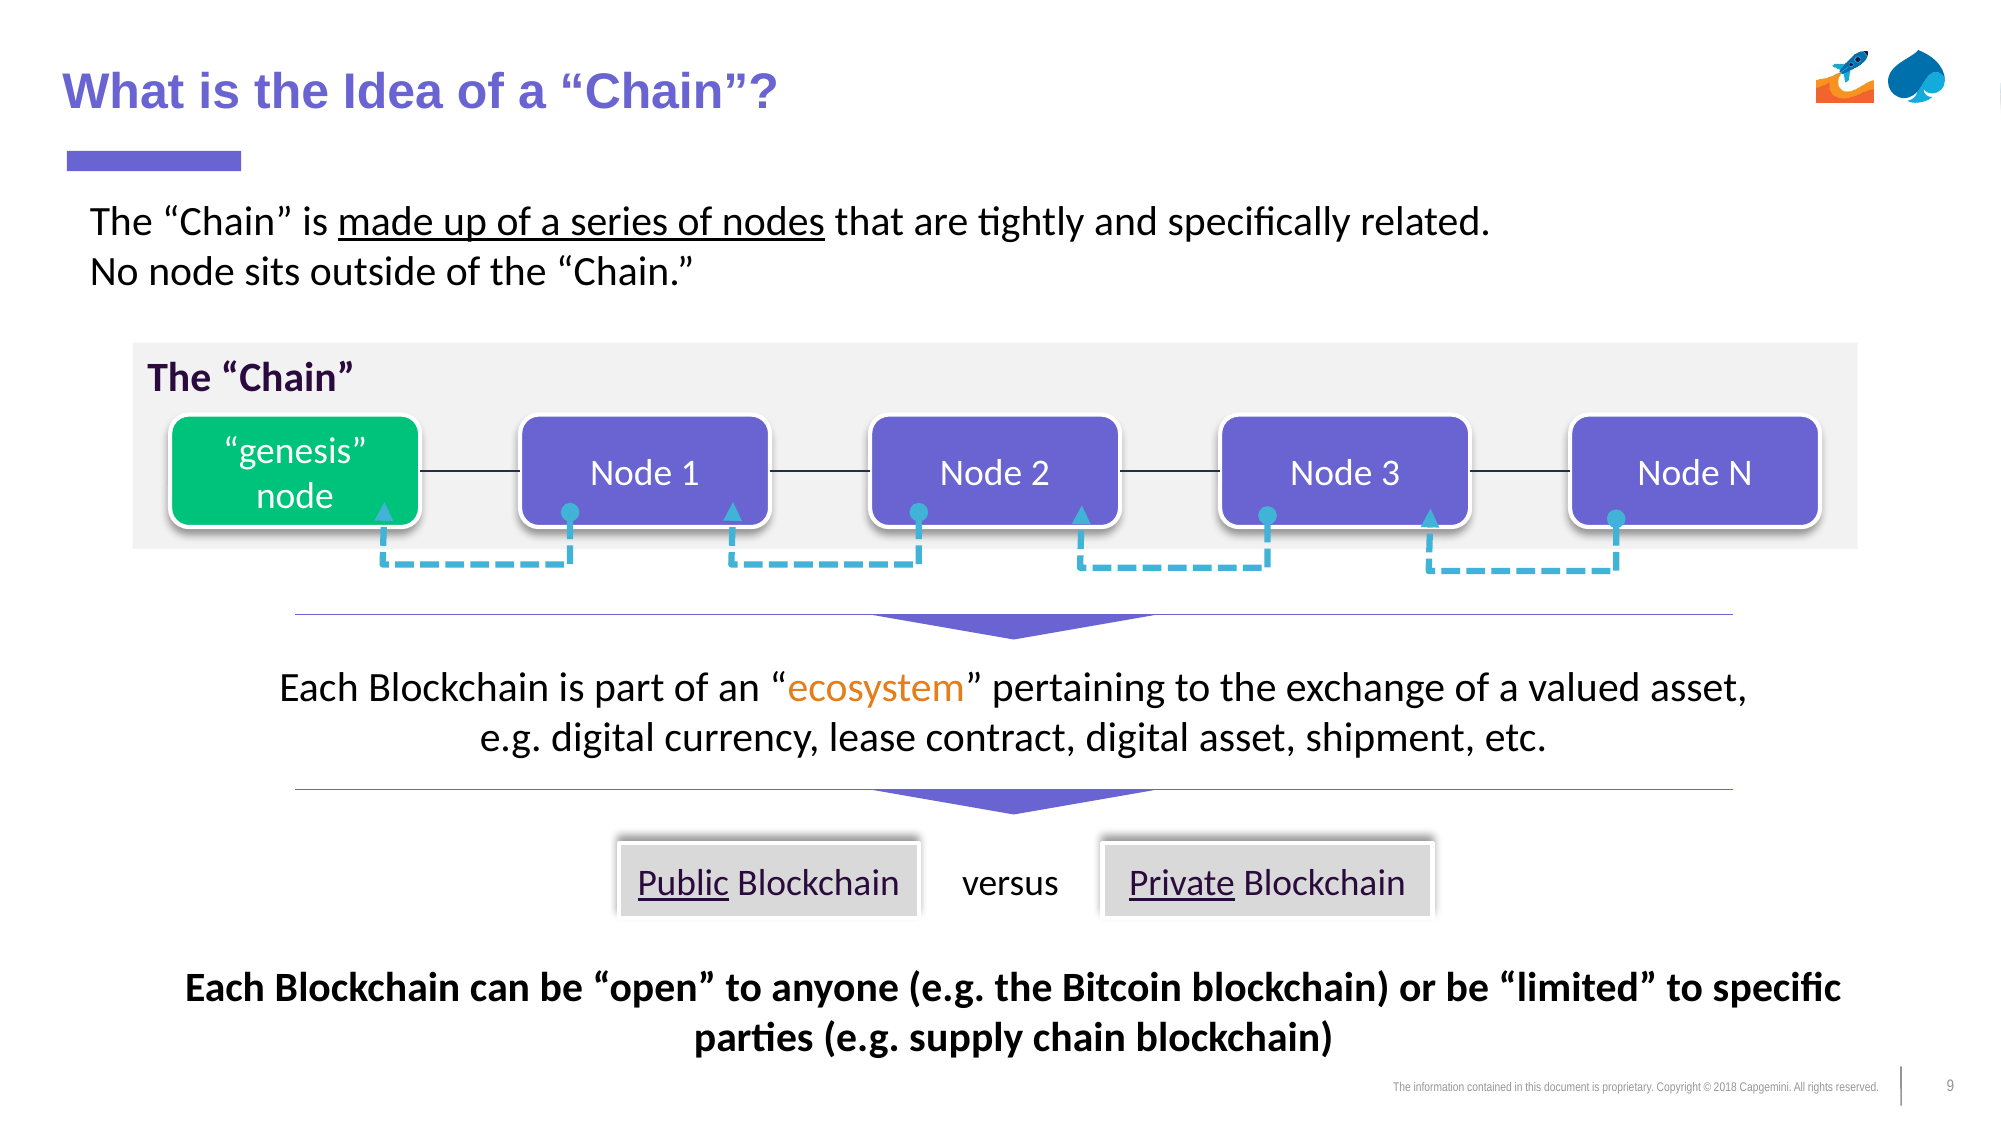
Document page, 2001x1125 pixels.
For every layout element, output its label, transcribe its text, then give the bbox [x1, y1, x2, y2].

text_box Node 3 [1217, 412, 1473, 530]
text_box Each Blockchain can be “open” to anyone (e.g. the Bitcoin blockchain) or be “limited” to specific parties (e.g. supply chain blockchain) [170, 952, 1858, 1067]
text_box [726, 502, 926, 567]
title What is the Idea of a “Chain”? [61, 58, 1858, 147]
text_box [906, 798, 1121, 817]
text_box [377, 502, 577, 567]
text_box Node N [1567, 412, 1823, 530]
text_box [1423, 508, 1623, 574]
text_box The “Chain” [130, 341, 1860, 551]
text_box Node 1 [517, 412, 773, 530]
text_box [906, 623, 1122, 642]
text_box “genesis” node [167, 412, 423, 530]
picture [1816, 45, 1874, 103]
text_box Node 2 [867, 412, 1123, 530]
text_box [618, 843, 1433, 919]
text_box Each Blockchain is part of an “ecosystem” pertaining to the exchange of a valued asset, e.g. digital currency, lease contract, digital asset, shipment, etc. [257, 652, 1771, 767]
text_box [1075, 505, 1274, 570]
text_box The “Chain” is made up of a series of nodes that are tightly and specifically related. No node sits outside of the “Chain.” [74, 186, 1513, 301]
